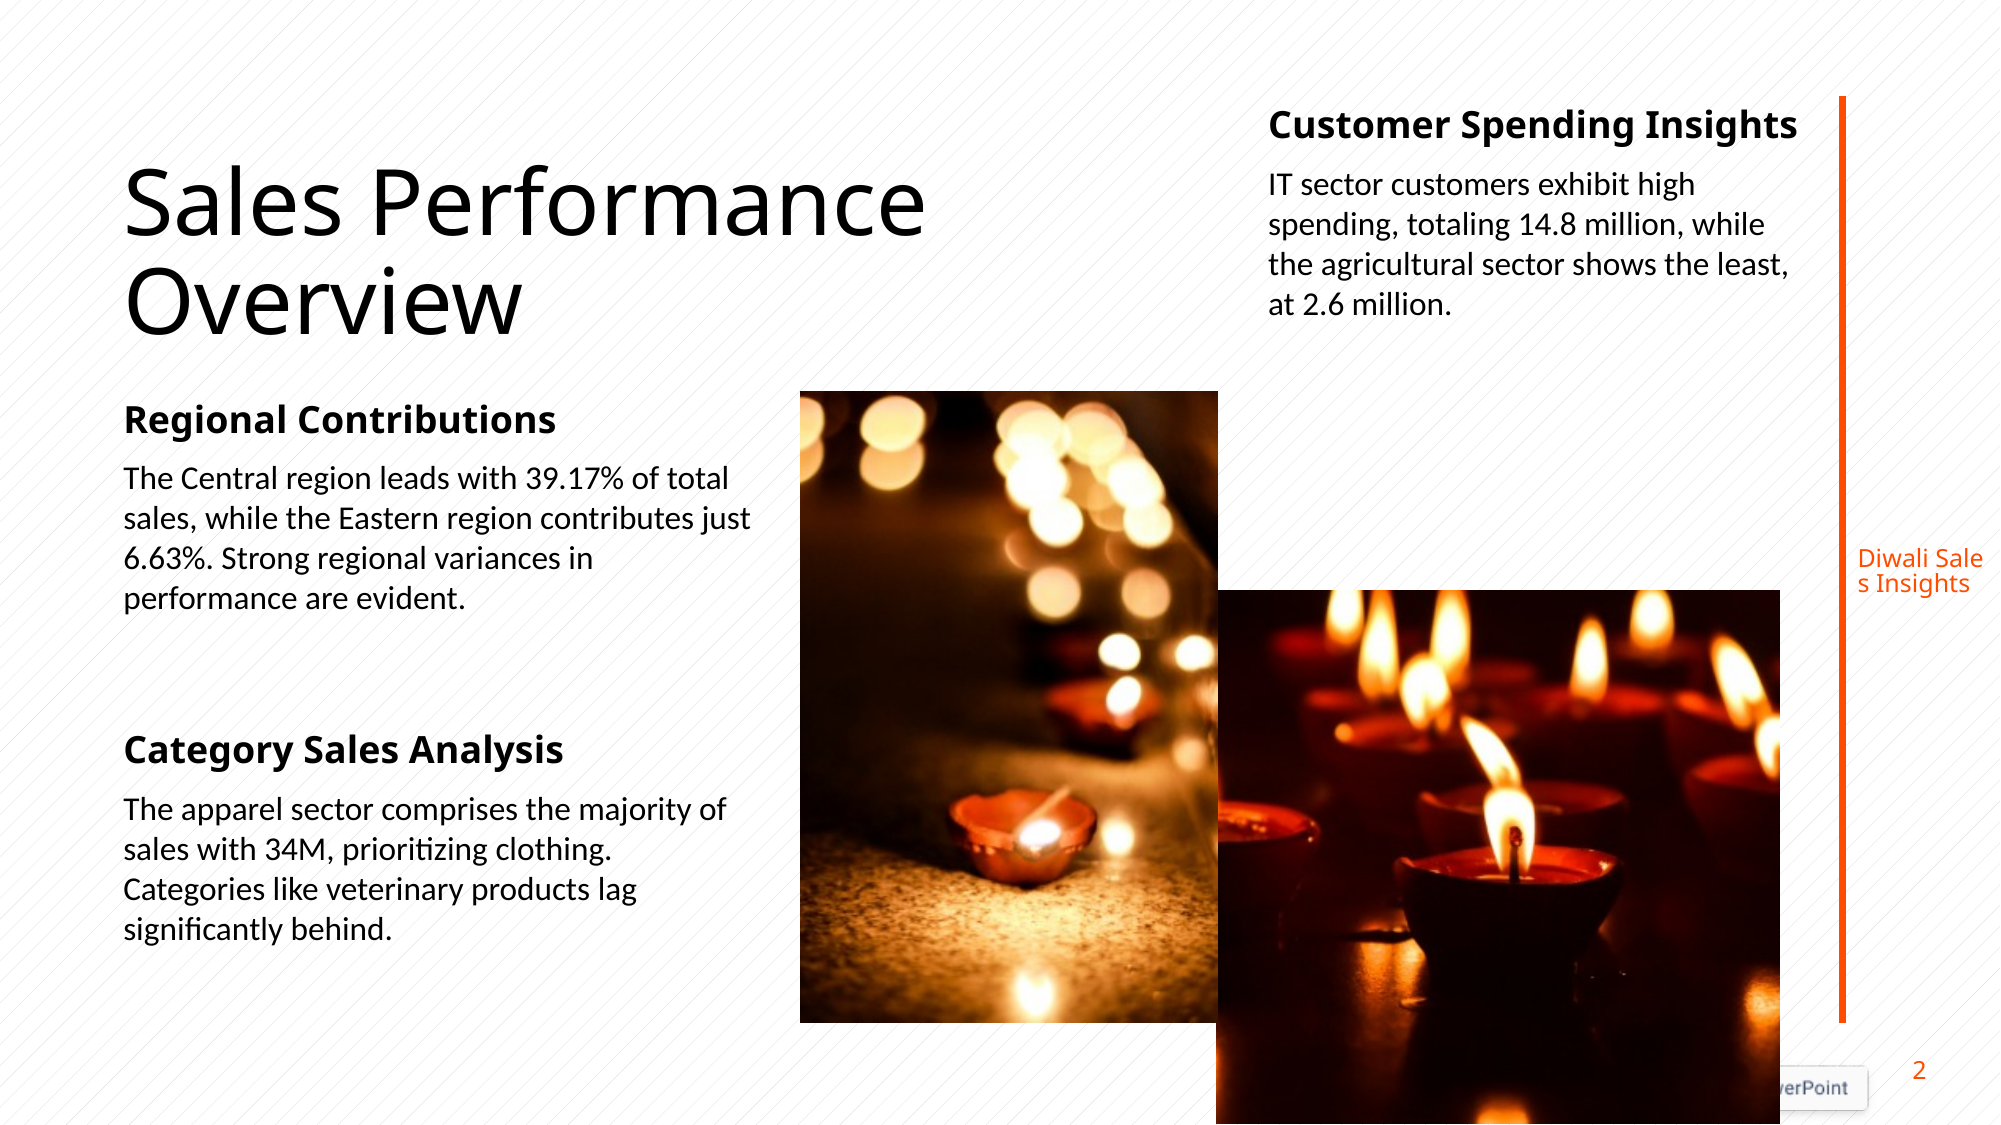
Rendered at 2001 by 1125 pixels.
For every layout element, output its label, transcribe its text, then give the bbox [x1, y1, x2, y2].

list Regional Contributions [108, 391, 777, 445]
list Customer Spending Insights [1253, 97, 1816, 151]
list The Central region leads with 39.17% of total sales, while the Eastern region contributes just 6.63%. Strong regional variances in performance are evident. [108, 456, 777, 693]
list IT sector customers exhibit high spending, totaling 14.8 million, while the agricultural sector shows the least, at 2.6 million. [1253, 162, 1816, 534]
list Category Sales Analysis [108, 722, 777, 776]
picture [800, 391, 1884, 1125]
footer Diwali Sales Insights [1842, 95, 2000, 1023]
title Sales Performance Overview [108, 95, 1218, 363]
slide_number 2 [1838, 1051, 2000, 1097]
list The apparel sector comprises the majority of sales with 34M, prioritizing clothing. Categories like veterinary products lag significantly behind. [108, 787, 777, 1023]
